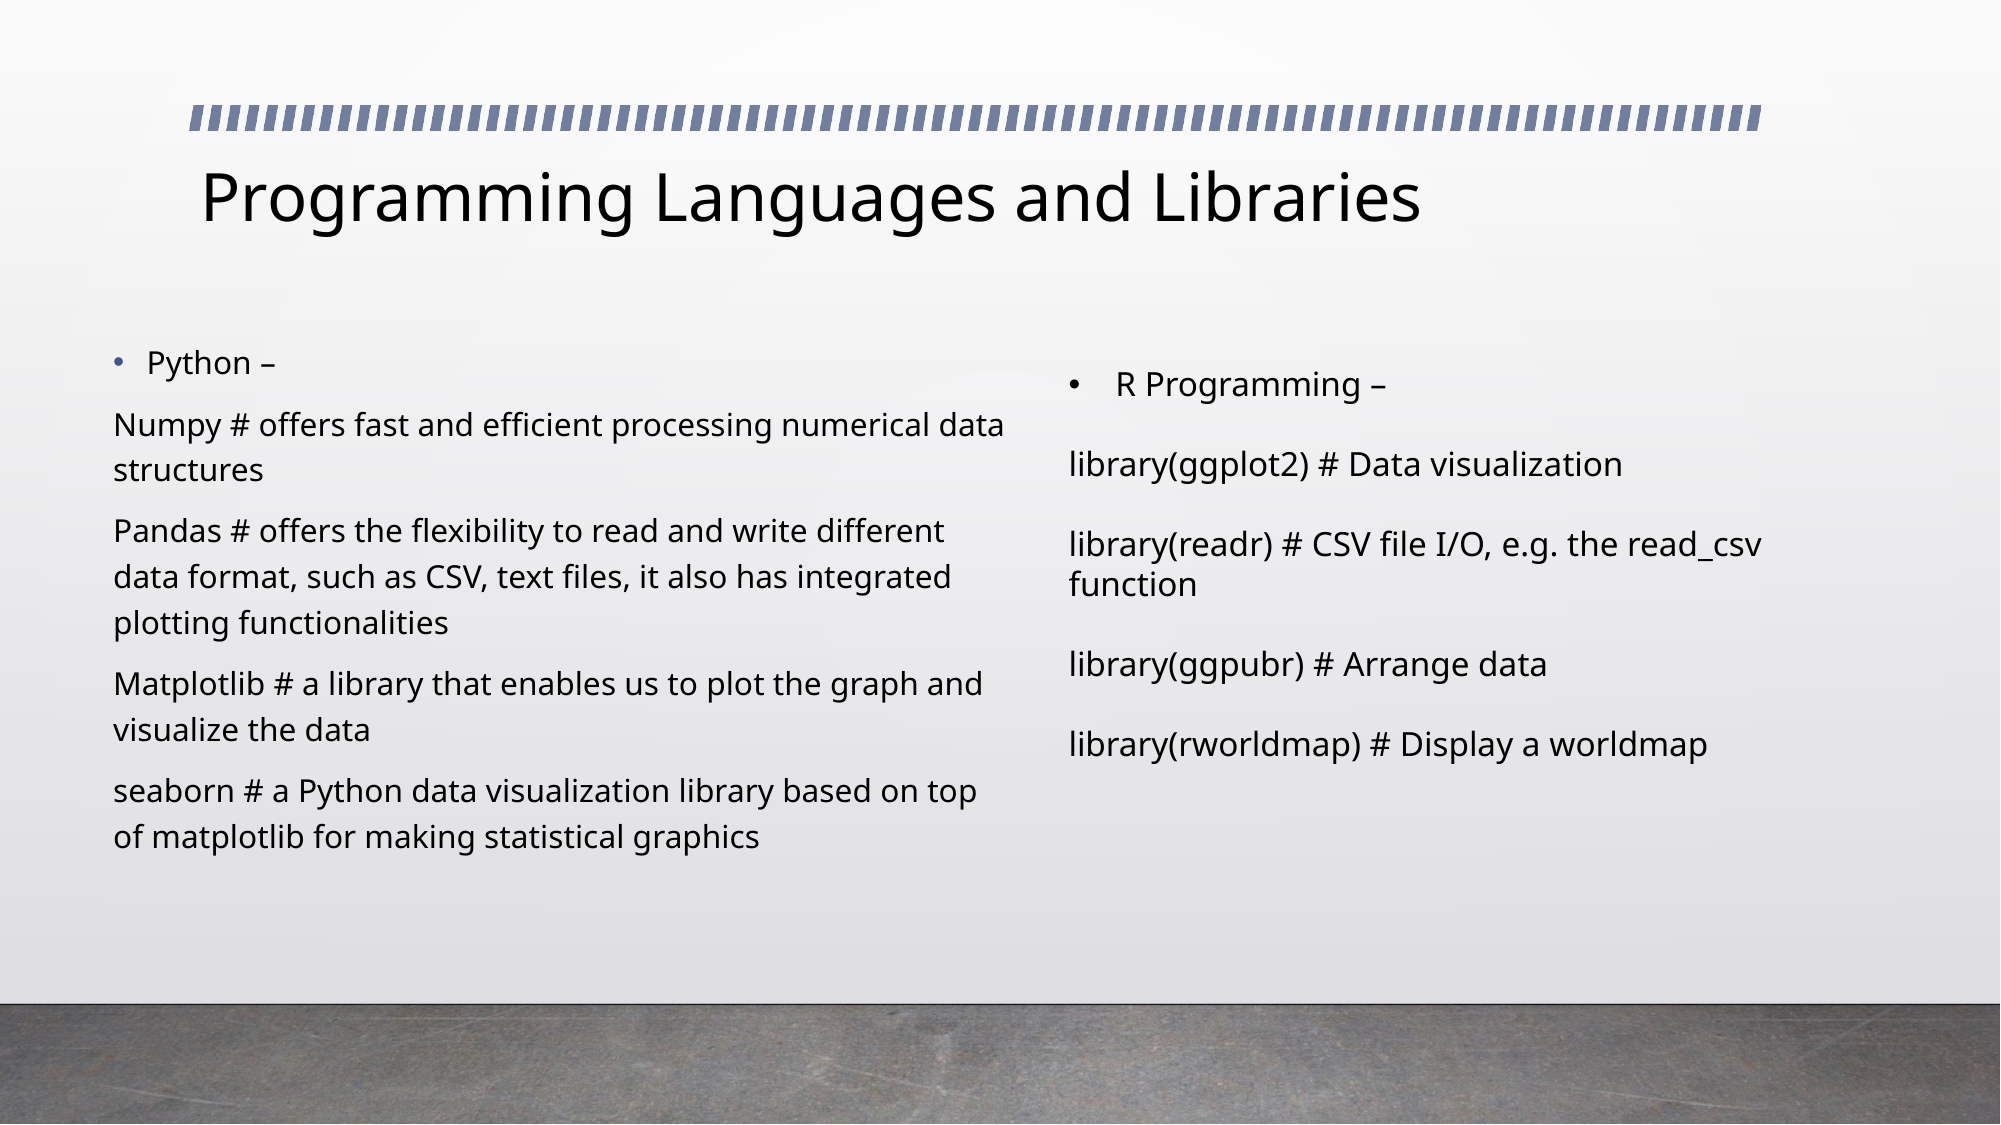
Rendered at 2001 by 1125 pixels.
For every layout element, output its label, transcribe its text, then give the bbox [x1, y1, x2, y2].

picture [0, 1004, 2000, 1124]
list Python – Numpy # offers fast and efficient processing numerical data structures Pandas # offers the flexibility to read and write different data format, such as CSV, text files, it also has integrated plotting functionalities Matplotlib # a library that enables us to plot the graph and visualize the data seaborn # a Python data visualization library based on top of matplotlib for making statistical graphics [98, 327, 1028, 869]
text_box R Programming – library(ggplot2) # Data visualization library(readr) # CSV file I/O, e.g. the read_csv function library(ggpubr) # Arrange data library(rworldmap) # Display a worldmap [1053, 356, 1916, 811]
title Programming Languages and Libraries [185, 156, 1761, 329]
